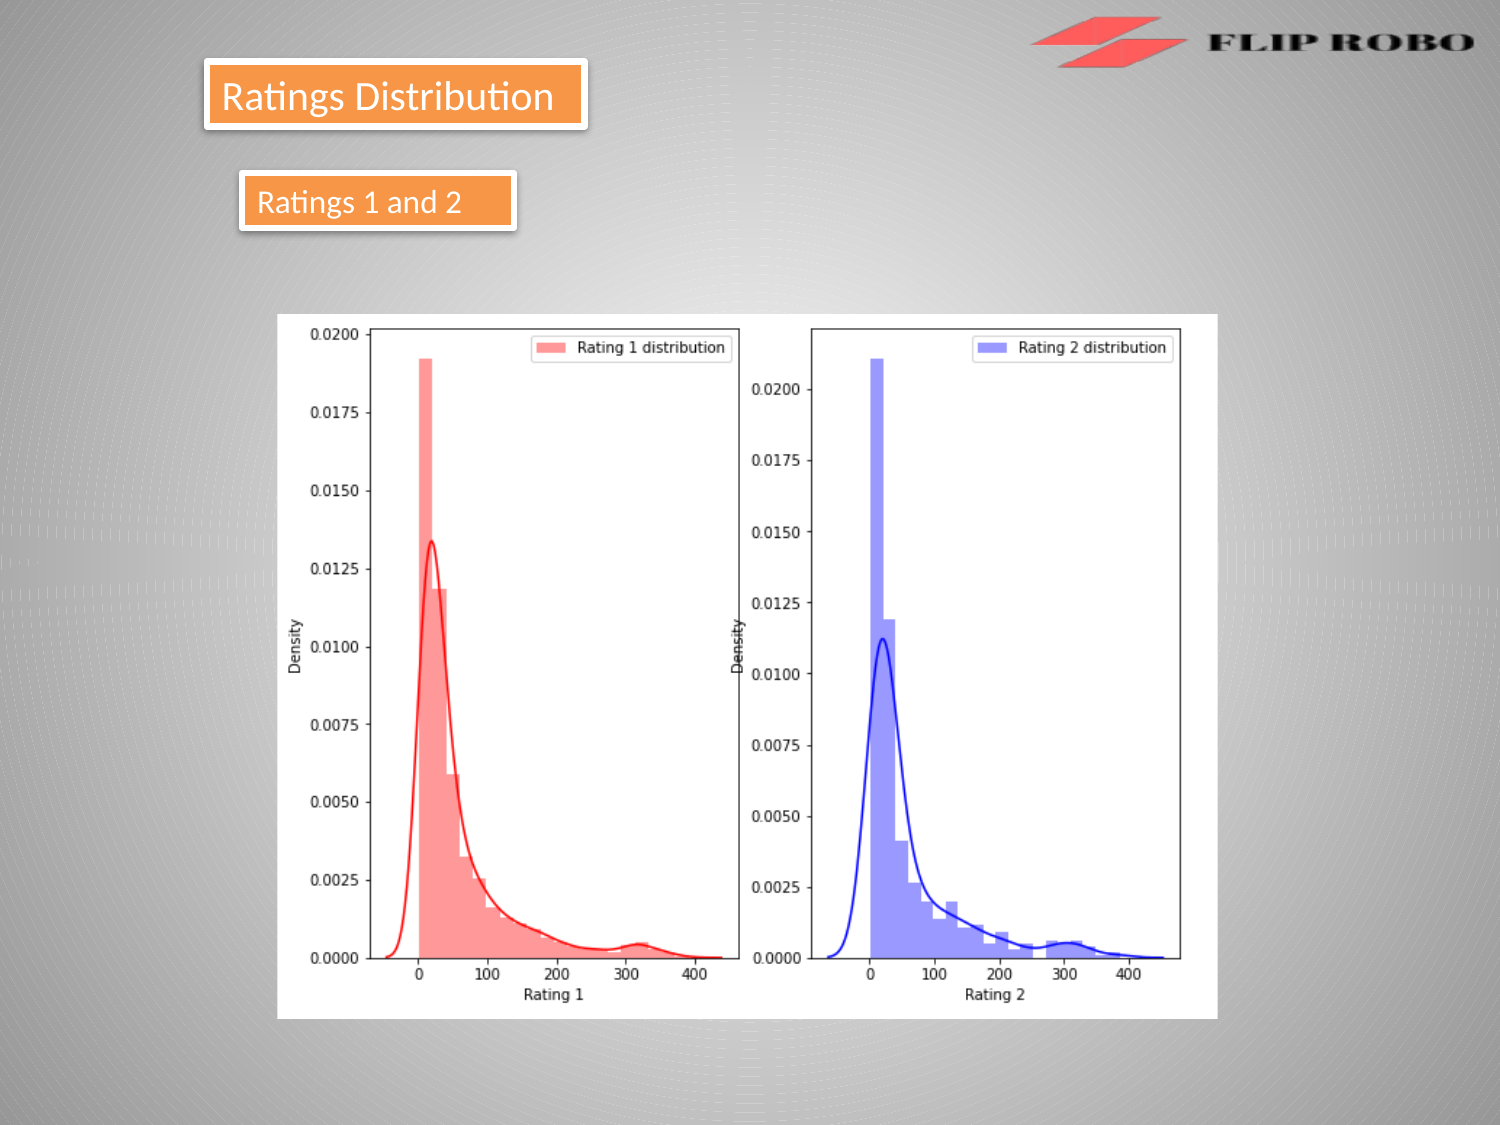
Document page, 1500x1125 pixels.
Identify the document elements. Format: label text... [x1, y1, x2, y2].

picture [962, 0, 1500, 196]
picture [277, 314, 1218, 1019]
text_box Ratings Distribution [204, 58, 588, 130]
text_box Ratings 1 and 2 [239, 170, 517, 231]
